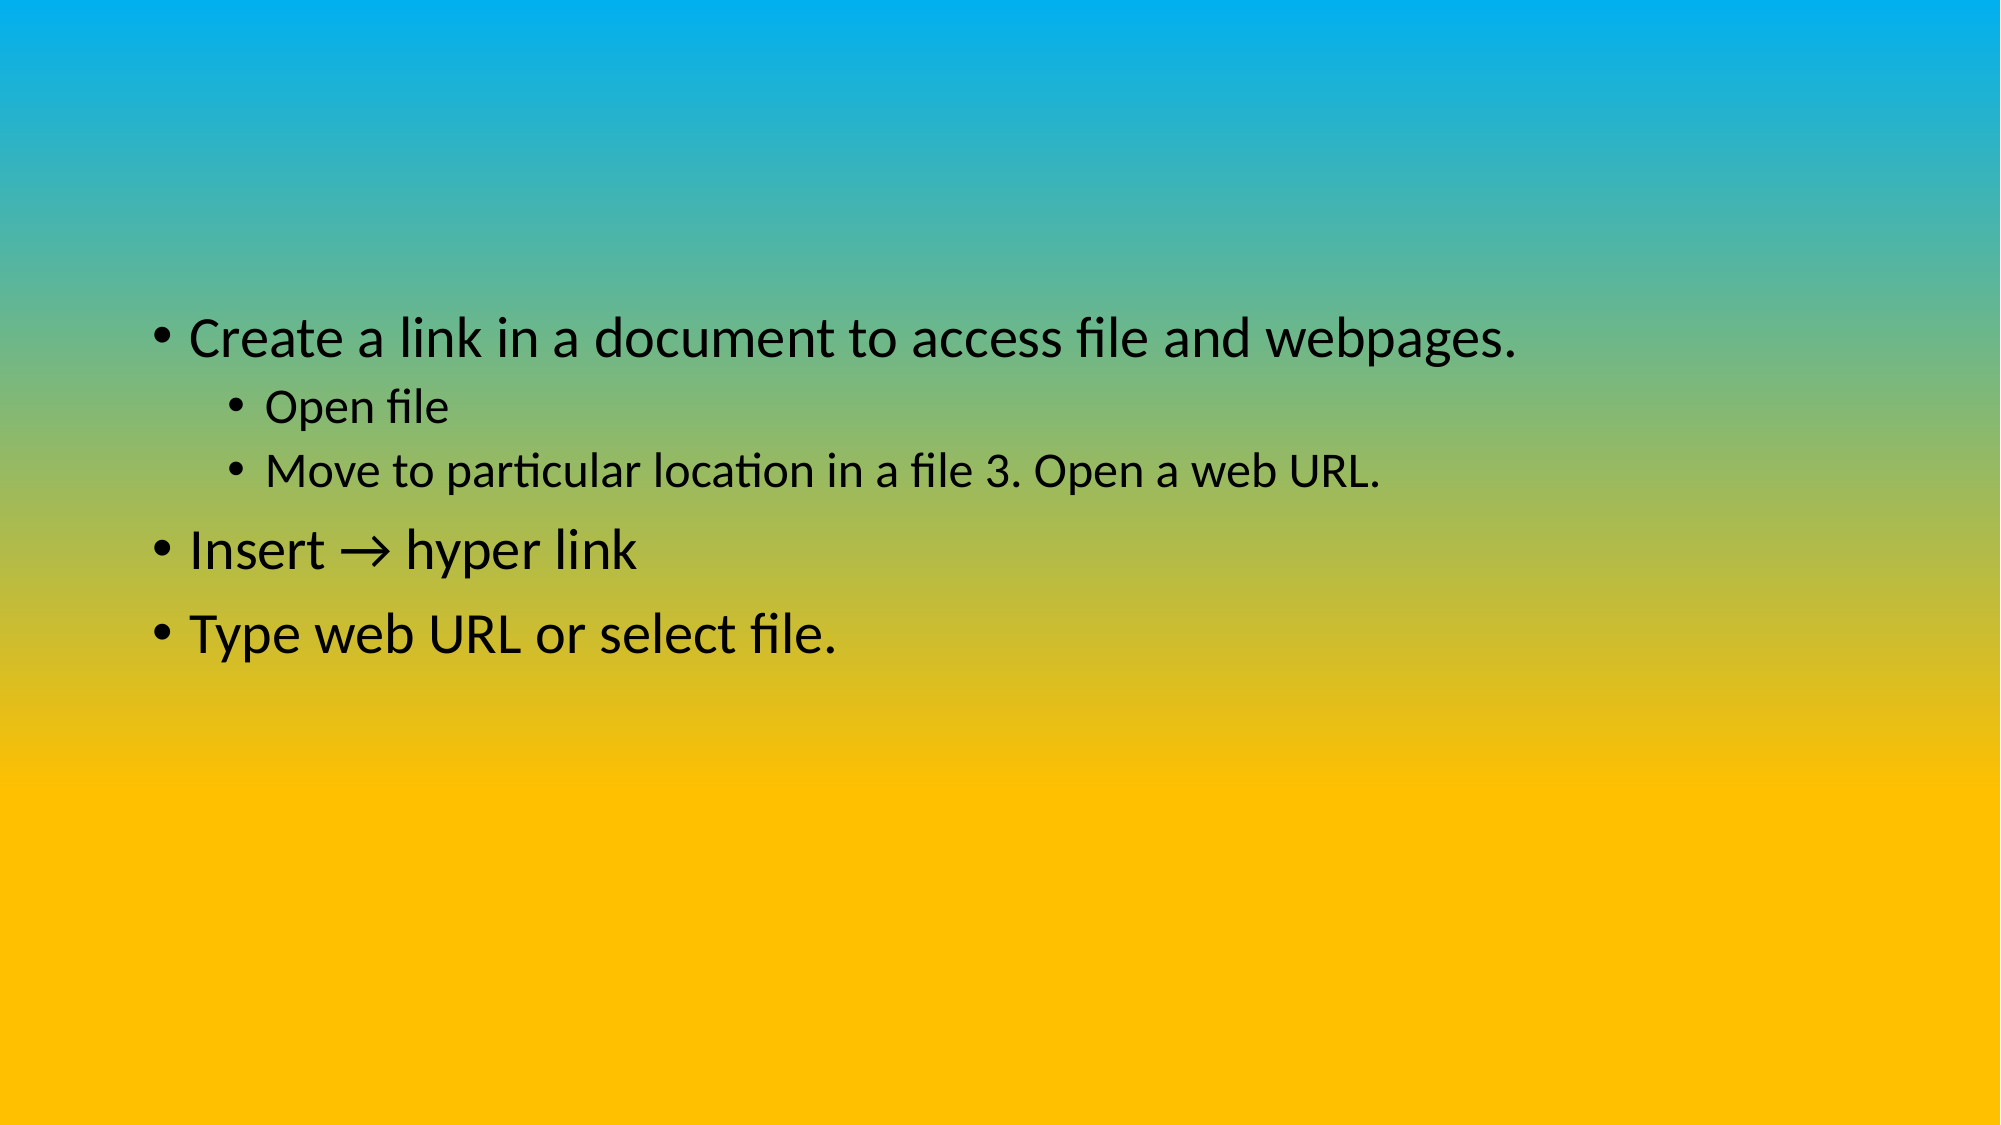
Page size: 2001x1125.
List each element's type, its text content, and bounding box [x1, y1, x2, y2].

list Create a link in a document to access file and webpages. Open file Move to particular location in a file 3. Open a web URL. Insert → hyper link Type web URL or select file. [137, 299, 1863, 1014]
